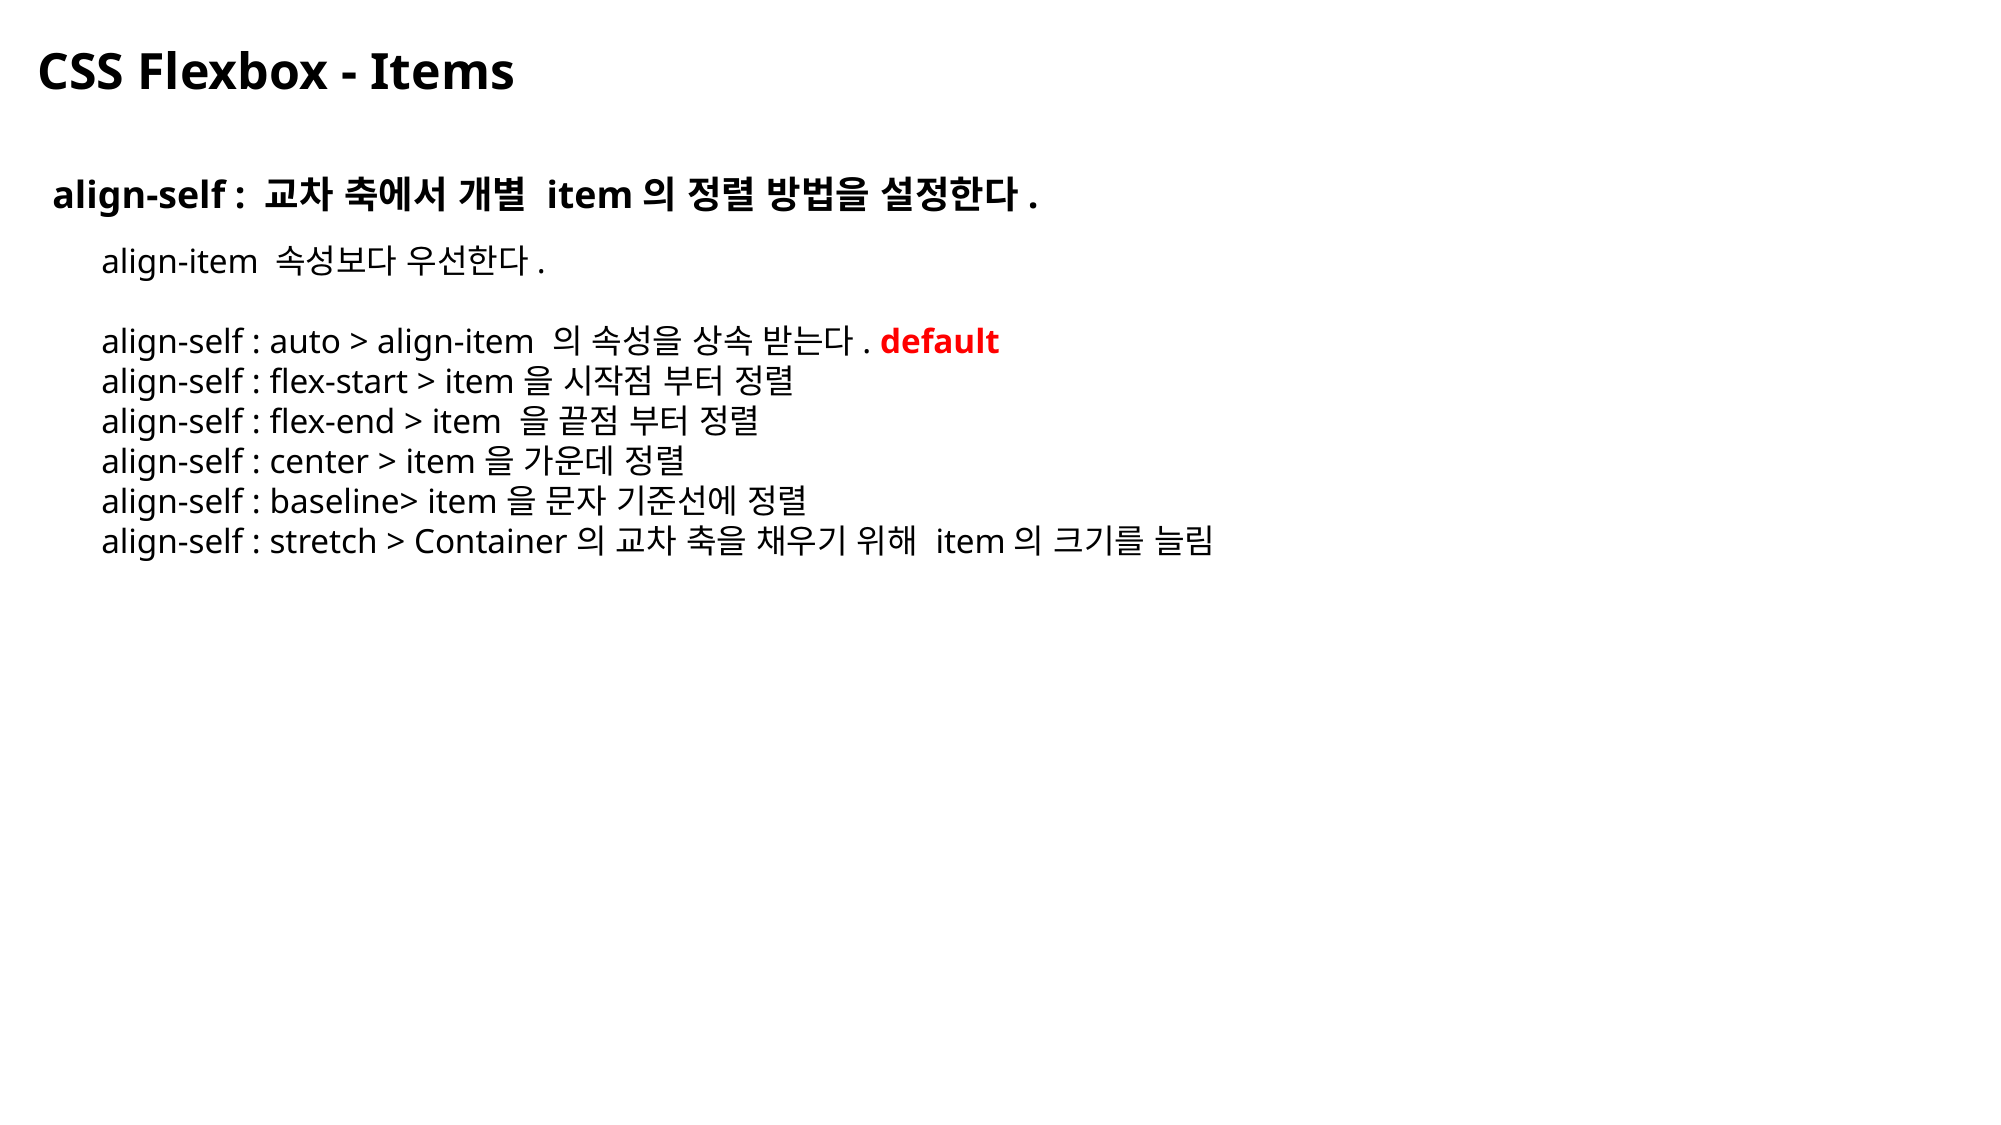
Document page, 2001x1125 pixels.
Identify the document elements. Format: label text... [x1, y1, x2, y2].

text_box CSS Flexbox - Items [23, 32, 889, 108]
text_box align-self : 교차 축에서 개별 item의 정렬 방법을 설정한다. [37, 163, 1807, 224]
text_box align-item 속성보다 우선한다. align-self : auto > align-item 의 속성을 상속 받는다. default align-self : flex-start > item을 시작점 부터 정렬 align-self : flex-end > item 을 끝점 부터 정렬 align-self : center > item을 가운데 정렬 align-self : baseline> item을 문자 기준선에 정렬 align-self : stretch > Container의 교차 축을 채우기 위해 item의 크기를 늘림 [86, 232, 1858, 727]
